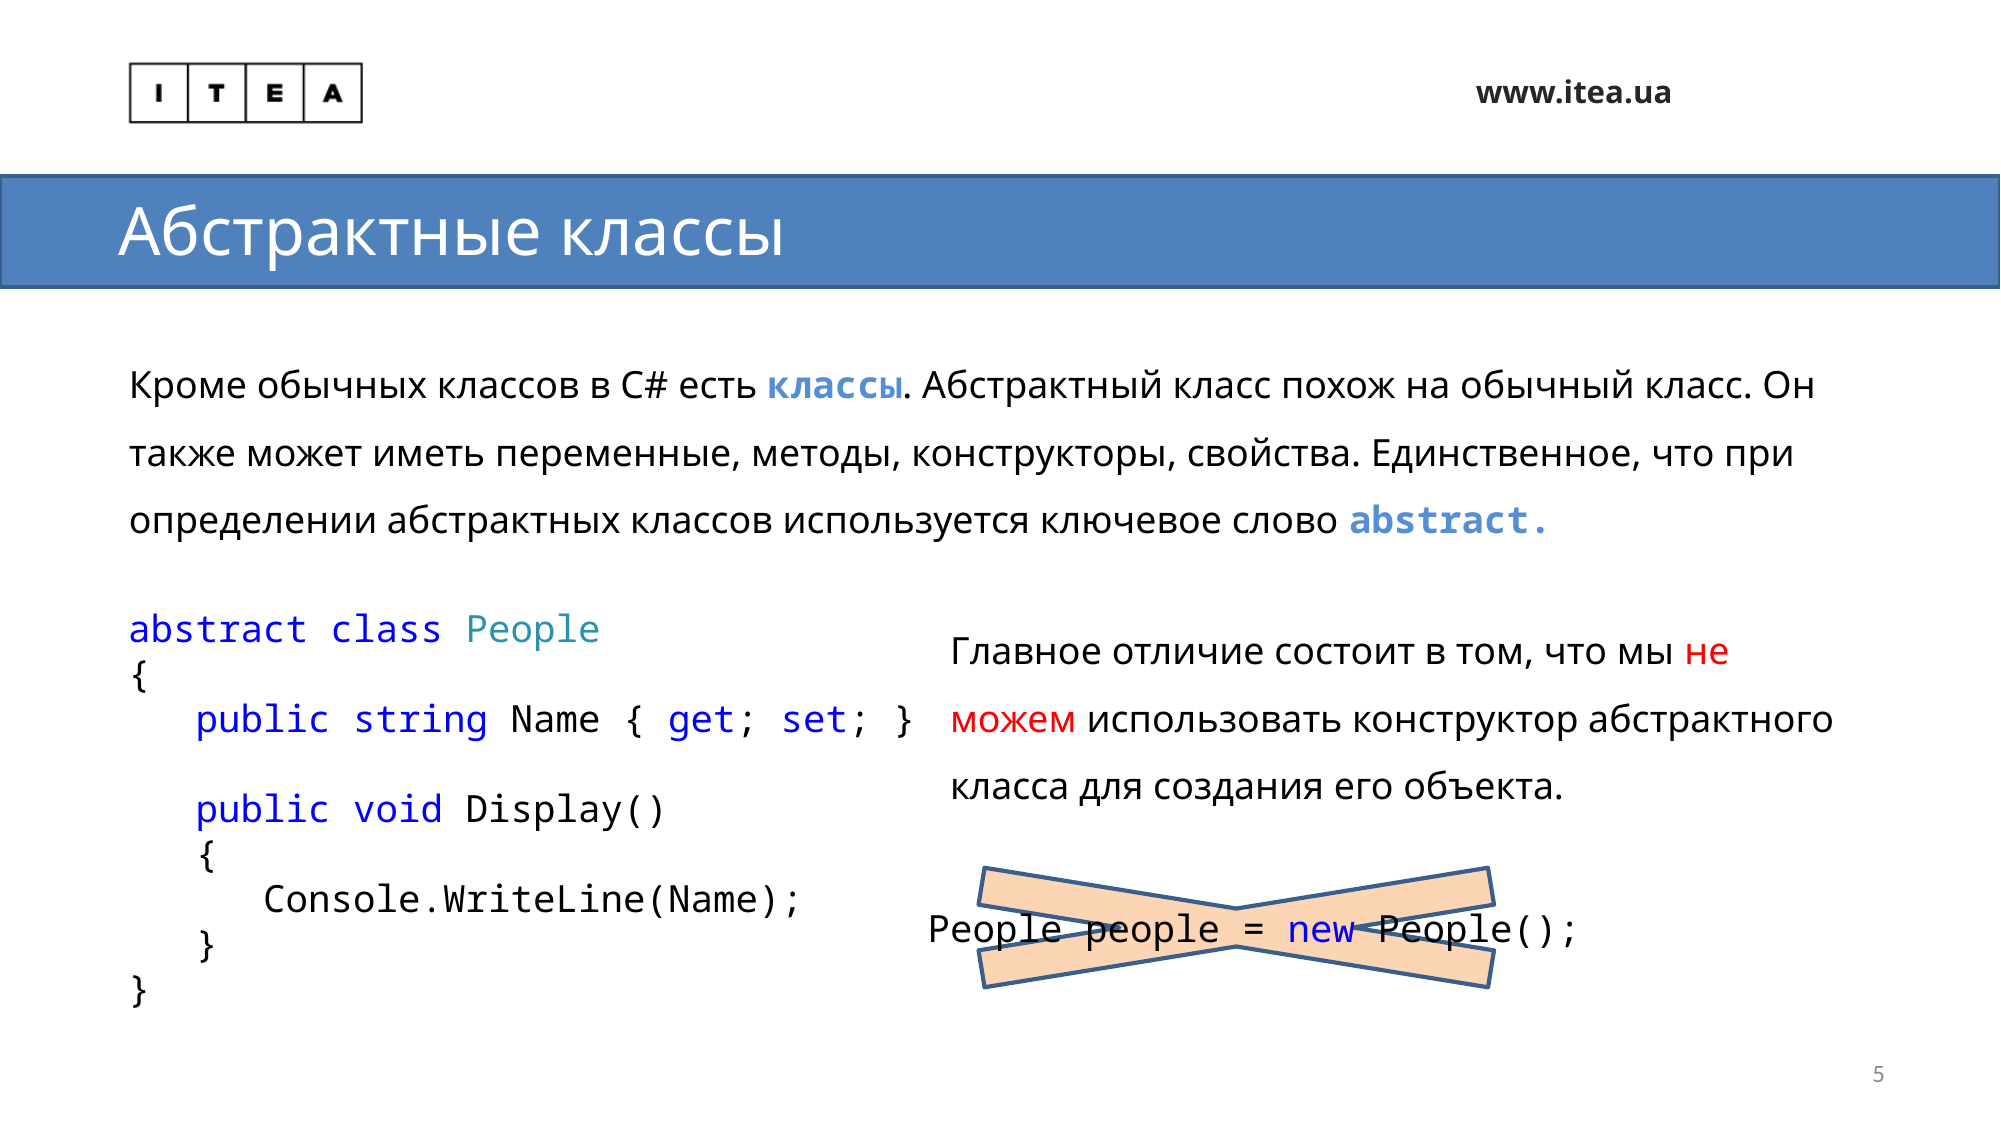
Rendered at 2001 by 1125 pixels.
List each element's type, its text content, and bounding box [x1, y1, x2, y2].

text_box abstract class People { public string Name { get; set; } public void Display() { Console.WriteLine(Name); } } [113, 597, 1114, 1017]
text_box [0, 174, 2000, 289]
picture [101, 49, 389, 133]
text_box Главное отличие состоит в том, что мы не можем использовать конструктор абстрактного класса для создания его объекта. [935, 597, 1936, 815]
text_box Кроме обычных классов в C# есть классы. Абстрактный класс похож на обычный класс. Он также может иметь переменные, методы, конструкторы, свойства. Единственное, что при определении абстрактных классов используется ключевое слово abstract. [114, 331, 1934, 549]
slide_number 5 [1433, 1042, 1900, 1103]
text_box [1114, 957, 1185, 969]
text_box www.itea.ua [1422, 66, 1727, 115]
text_box [1288, 957, 1496, 990]
text_box [1294, 865, 1495, 897]
text_box Абстрактные классы [103, 181, 802, 277]
text_box [1114, 886, 1179, 897]
text_box People people = new People(); [912, 897, 1595, 957]
